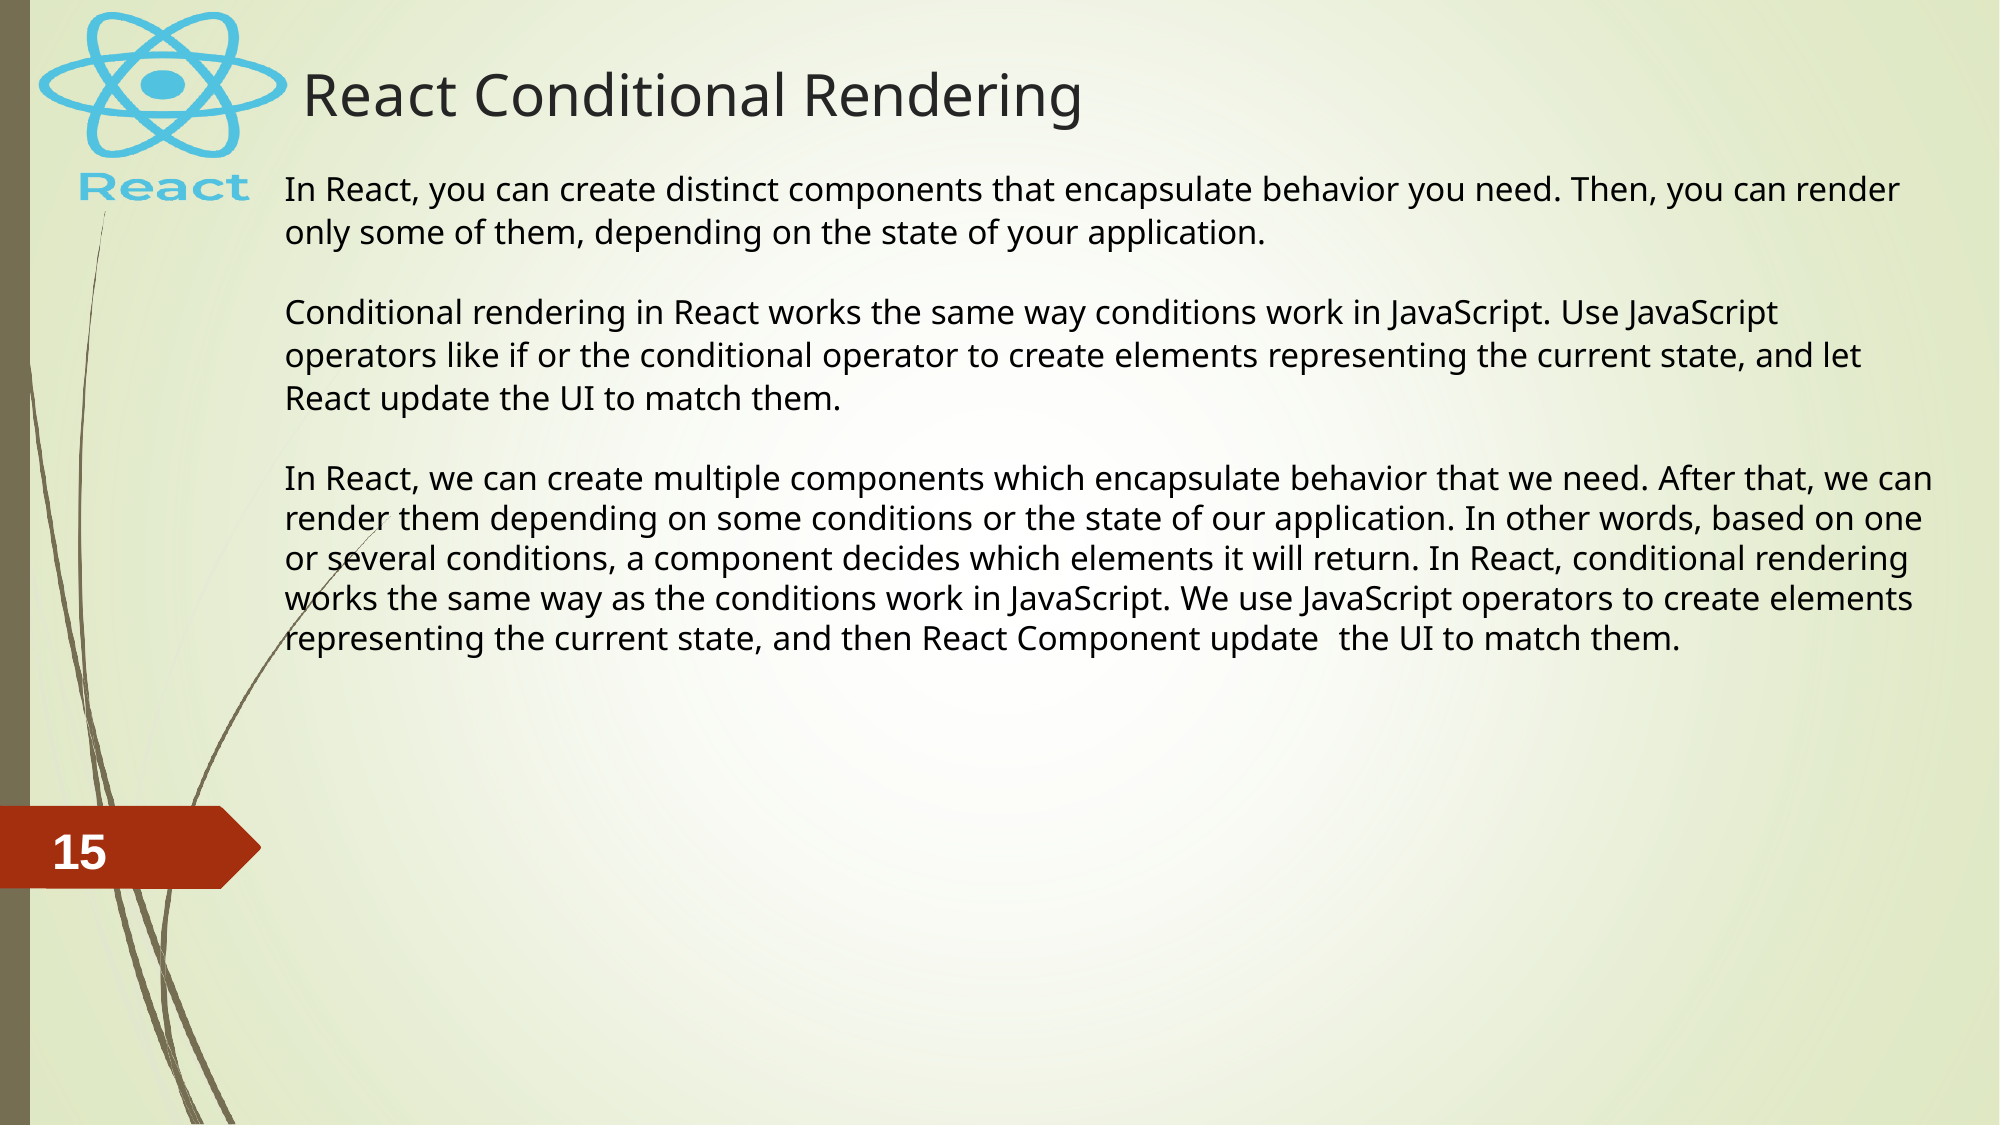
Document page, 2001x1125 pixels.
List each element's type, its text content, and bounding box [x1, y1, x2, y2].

title React Conditional Rendering [330, 41, 1473, 163]
picture [0, 0, 2000, 1125]
text_box In React, you can create distinct components that encapsulate behavior you need. Then, you can render only some of them, depending on the state of your application. Conditional rendering in React works the same way conditions work in JavaScript. Use JavaScript operators like if or the conditional operator to create elements representing the current state, and let React update the UI to match them. In React, we can create multiple components which encapsulate behavior that we need. After that, we can render them depending on some conditions or the state of our application. In other words, based on one or several conditions, a component decides which elements it will return. In React, conditional rendering works the same way as the conditions work in JavaScript. We use JavaScript operators to create elements representing the current state, and then React Component update the UI to match them. [282, 163, 1950, 657]
text_box 15 [50, 817, 111, 880]
text_box [0, 805, 261, 889]
